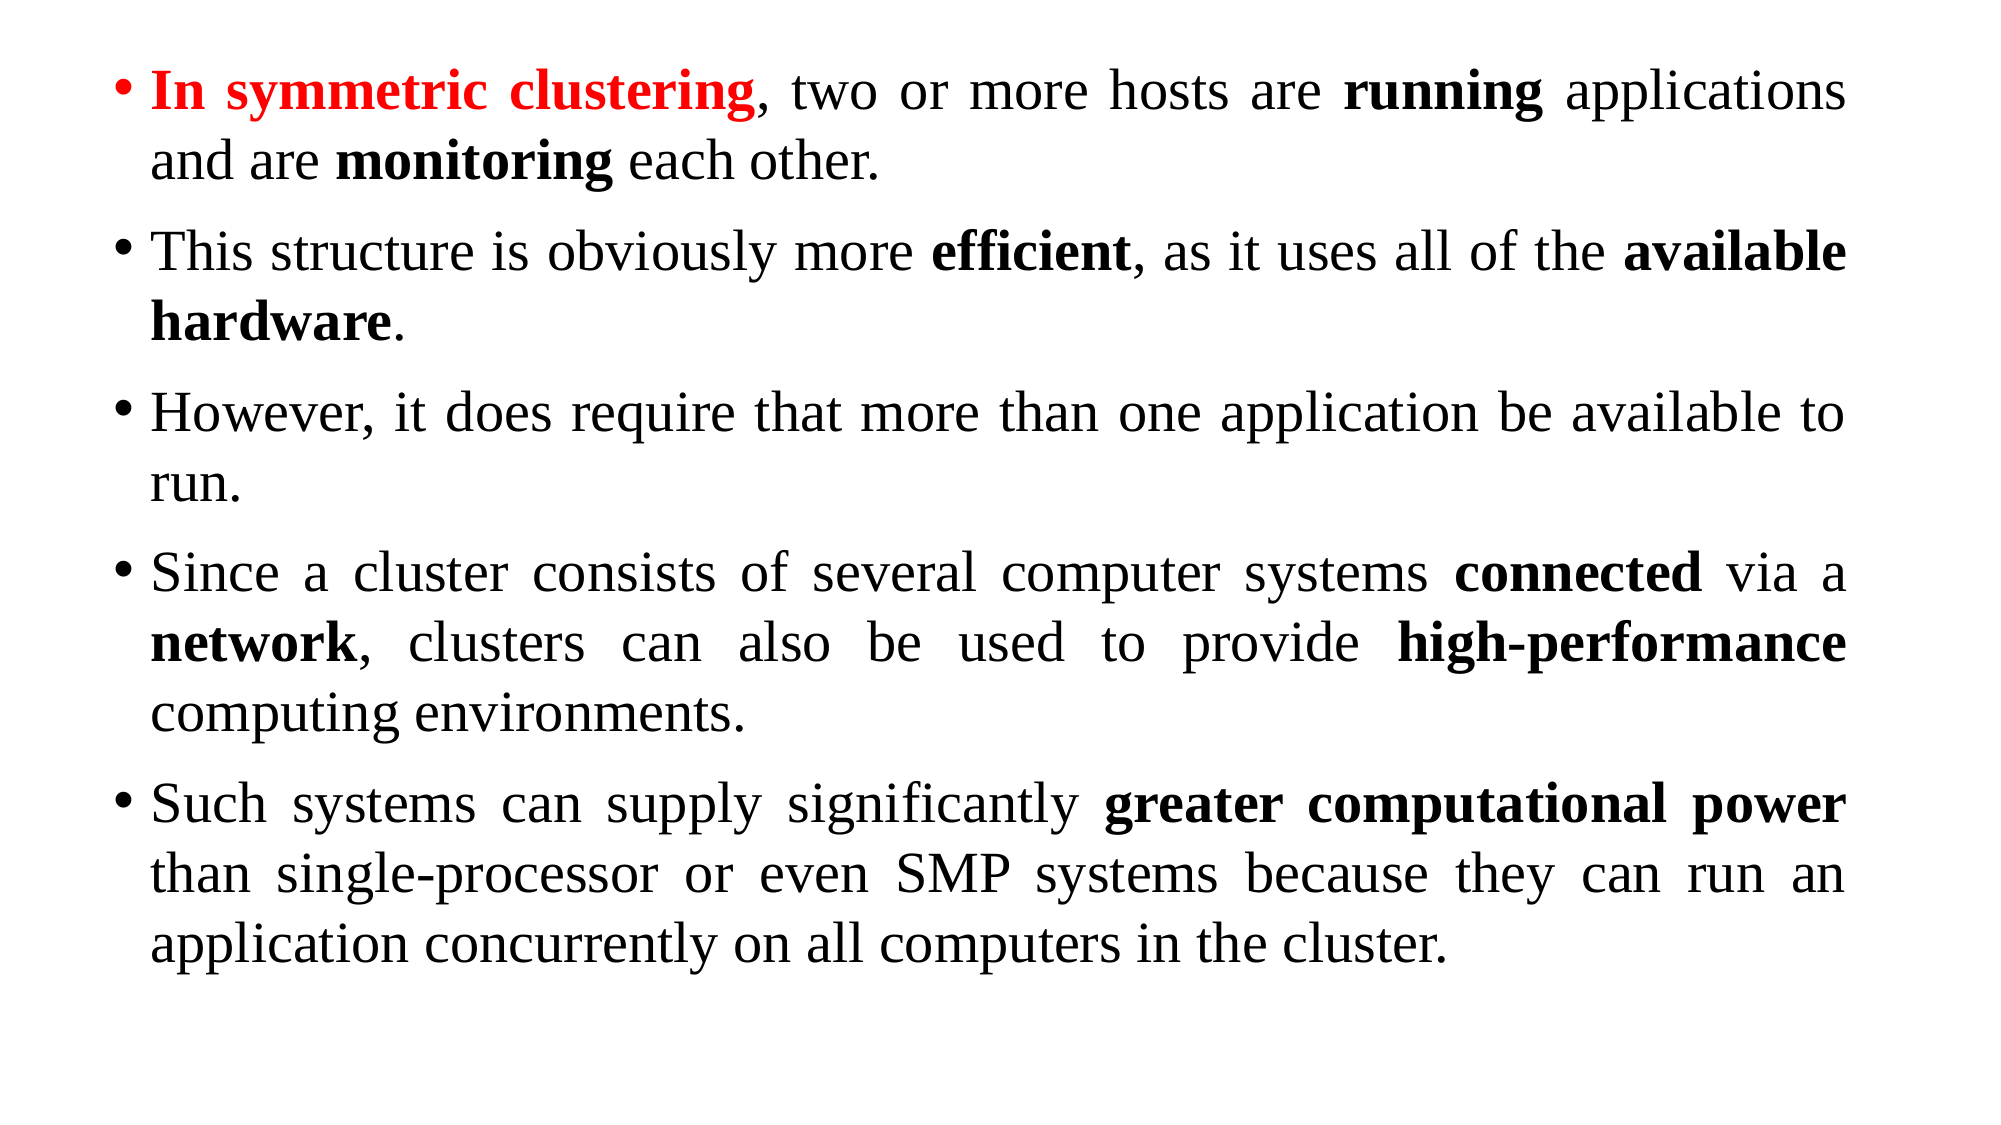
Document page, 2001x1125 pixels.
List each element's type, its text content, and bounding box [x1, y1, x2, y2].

list In symmetric clustering, two or more hosts are running applications and are monitoring each other. This structure is obviously more efficient, as it uses all of the available hardware. However, it does require that more than one application be available to run. Since a cluster consists of several computer systems connected via a network, clusters can also be used to provide high-performance computing environments. Such systems can supply significantly greater computational power than single-processor or even SMP systems because they can run an application concurrently on all computers in the cluster. [98, 43, 1863, 1014]
